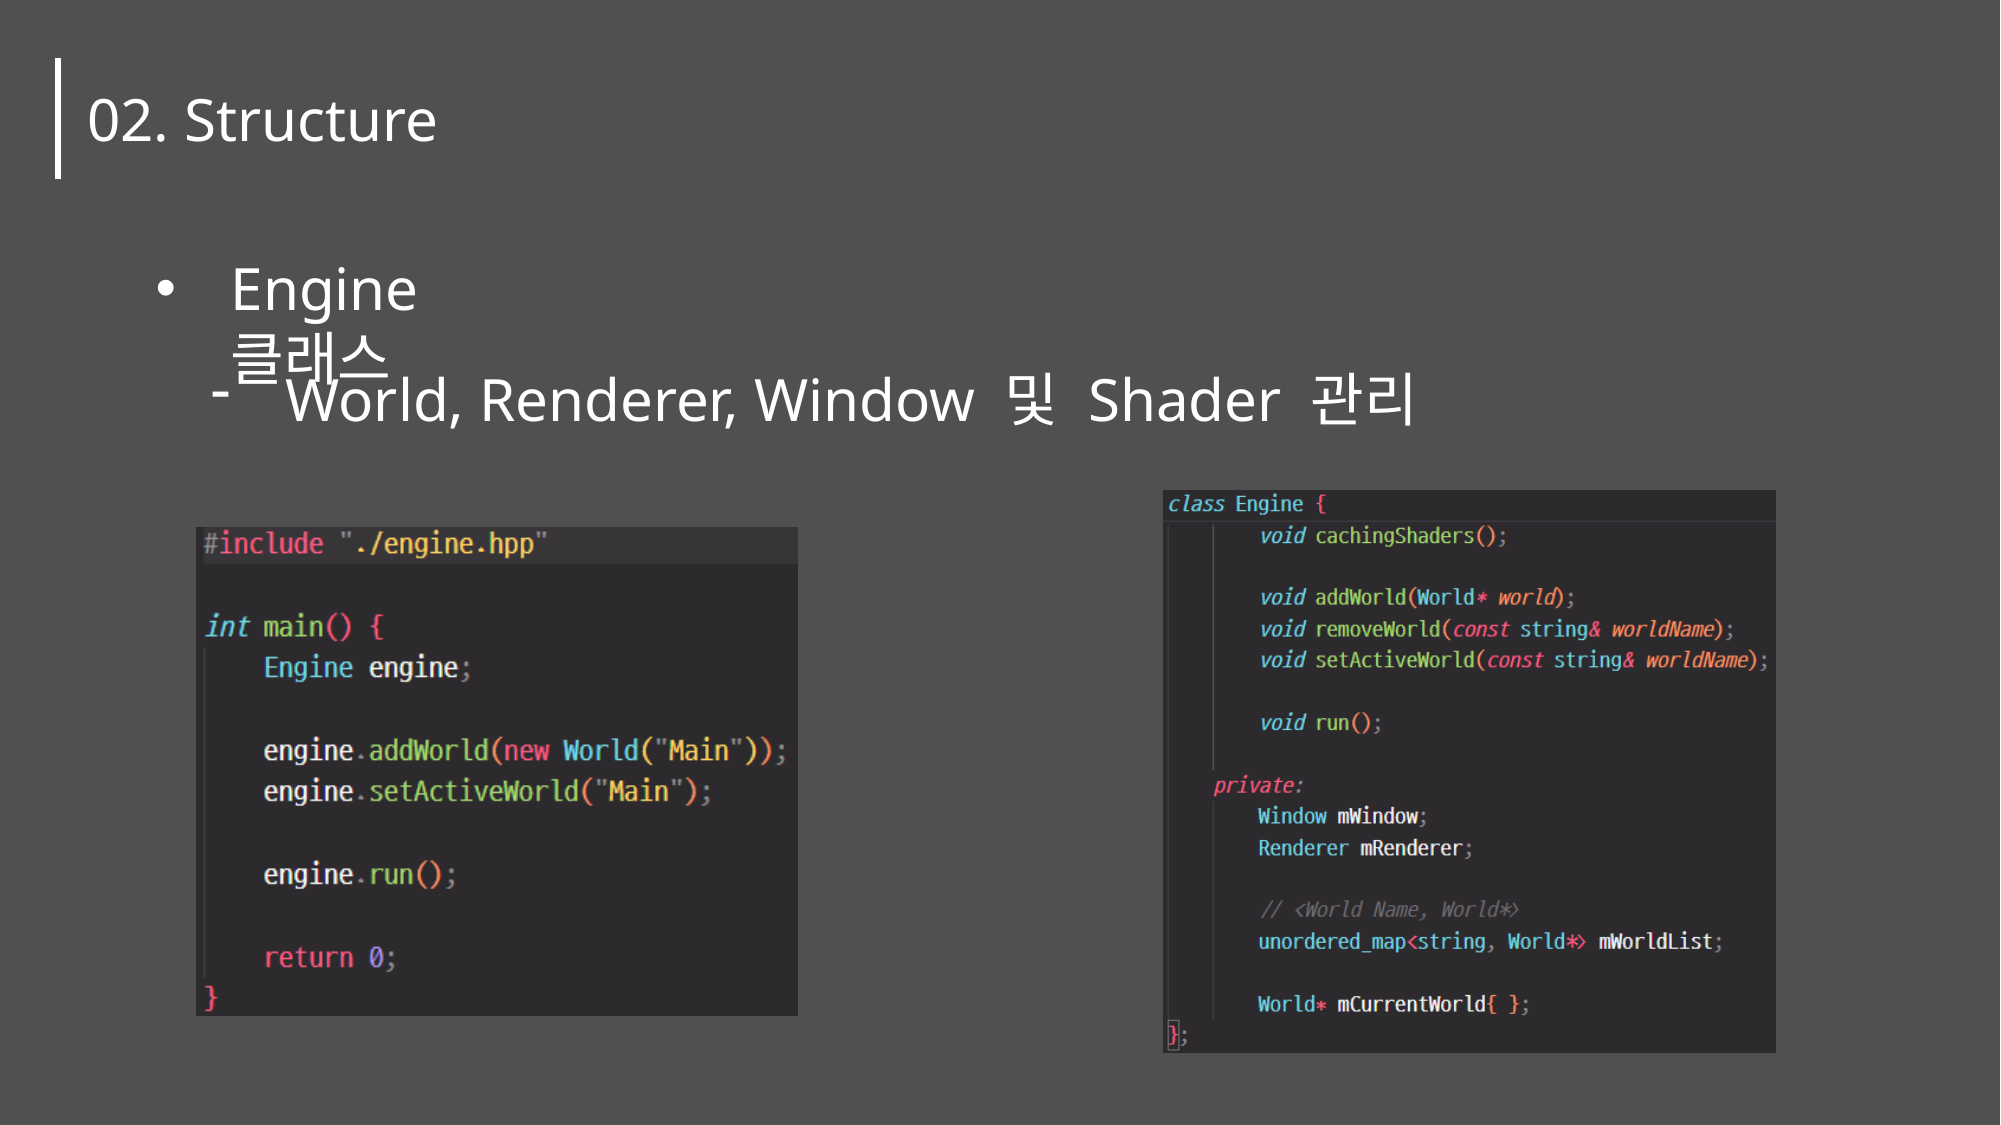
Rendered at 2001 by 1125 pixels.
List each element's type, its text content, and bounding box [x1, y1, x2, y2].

text_box World, Renderer, Window 및 Shader 관리 [196, 355, 1434, 441]
text_box Engine 클래스 [140, 245, 623, 400]
text_box 02. Structure [72, 75, 479, 161]
picture [195, 527, 799, 1016]
picture [1163, 489, 1777, 1054]
